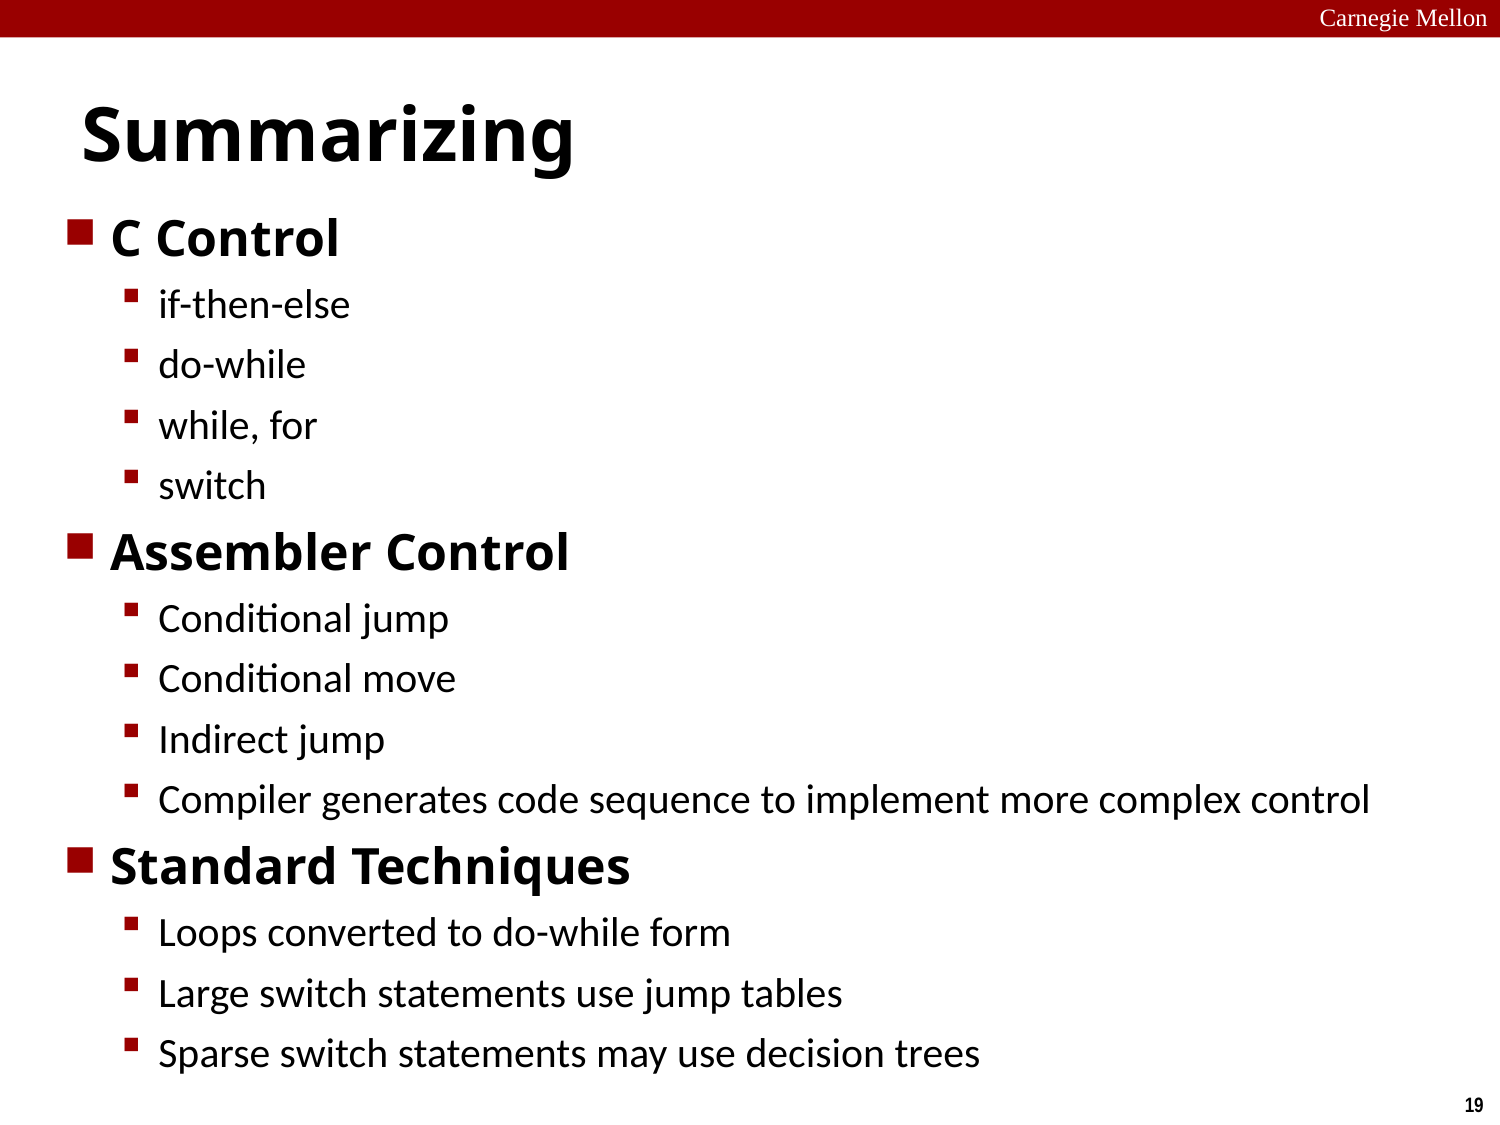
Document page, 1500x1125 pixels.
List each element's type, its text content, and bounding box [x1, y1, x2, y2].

text_box [0, 0, 1295, 38]
text_box Carnegie Mellon [1295, 0, 1500, 37]
list C Control if-then-else do-while while, for switch Assembler Control Conditional jump Conditional move Indirect jump Compiler generates code sequence to implement more complex control Standard Techniques Loops converted to do-while form Large switch statements use jump tables Sparse switch statements may use decision trees [62, 199, 1438, 1092]
title Summarizing [74, 37, 1451, 226]
